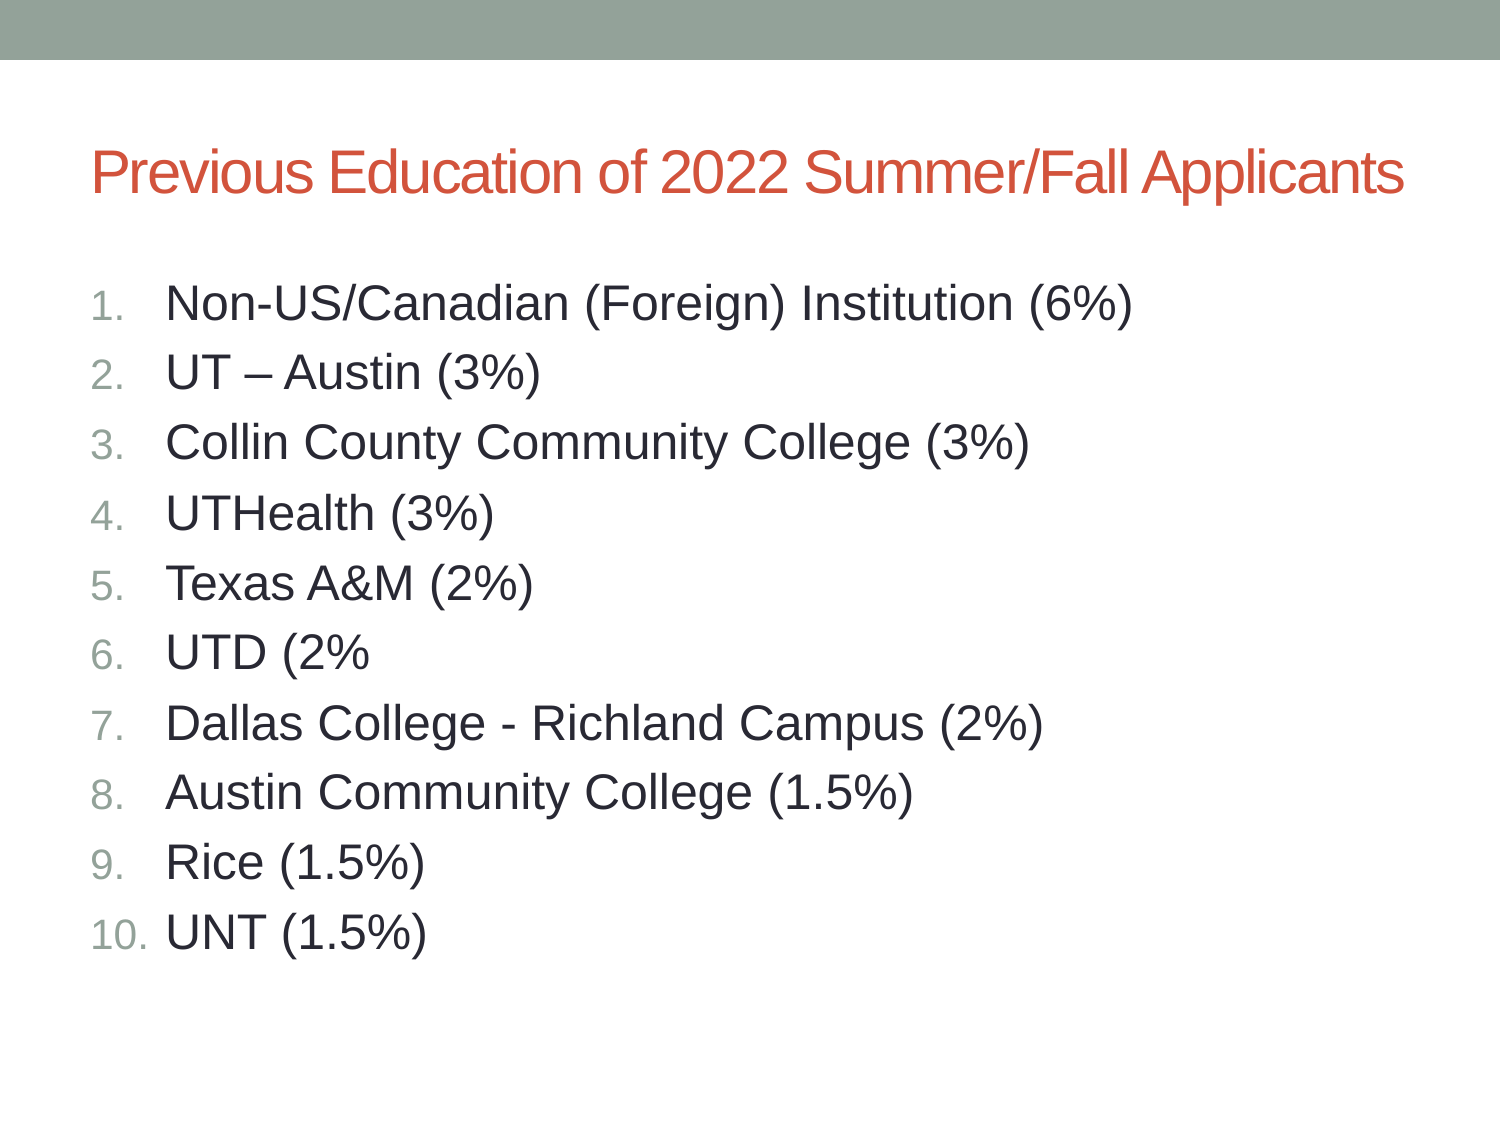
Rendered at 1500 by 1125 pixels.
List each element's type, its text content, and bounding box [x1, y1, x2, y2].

title Previous Education of 2022 Summer/Fall Applicants [75, 87, 1425, 250]
list Non-US/Canadian (Foreign) Institution (6%) UT – Austin (3%) Collin County Community College (3%) UTHealth (3%) Texas A&M (2%) UTD (2% Dallas College - Richland Campus (2%) Austin Community College (1.5%) Rice (1.5%) UNT (1.5%) [75, 262, 1425, 1063]
